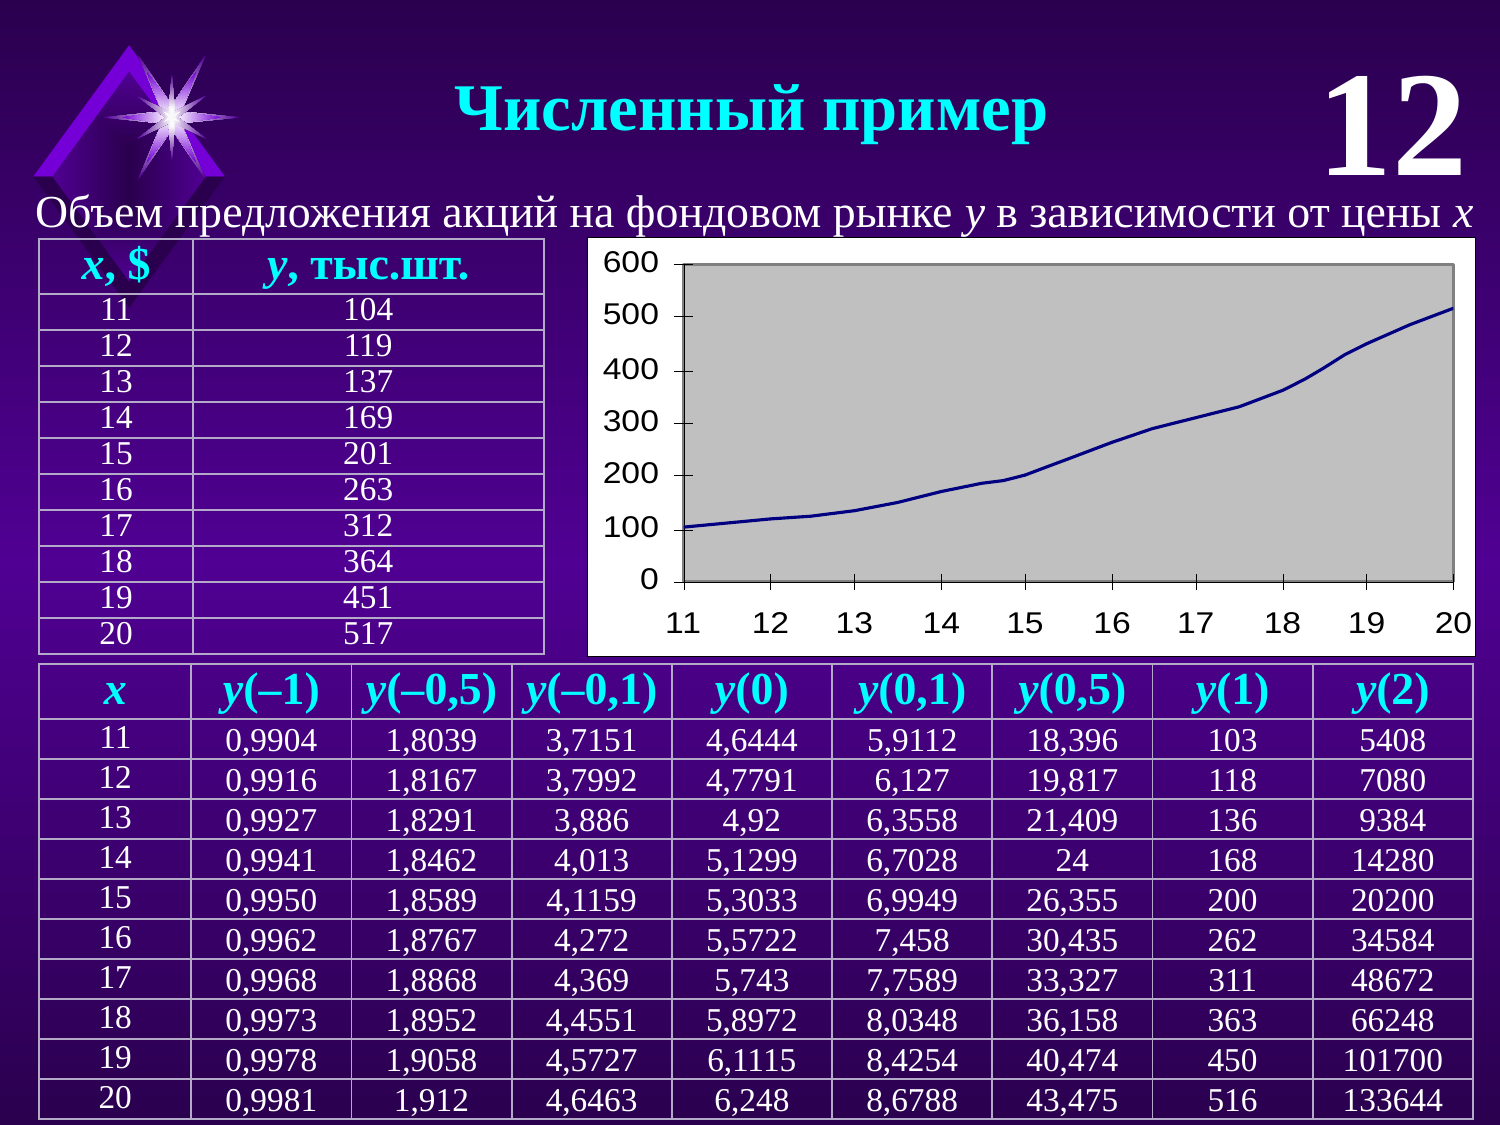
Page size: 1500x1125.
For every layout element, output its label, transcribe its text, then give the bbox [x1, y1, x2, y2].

table_cell 1,8462 [352, 840, 511, 878]
table_cell 1,8291 [352, 800, 511, 838]
table_cell 451 [194, 583, 543, 617]
table_cell 12 [40, 331, 192, 365]
table_cell 0,9927 [192, 800, 351, 838]
table_cell 16 [40, 475, 192, 509]
table_cell 137 [194, 367, 543, 401]
table_cell 136 [1153, 800, 1312, 838]
table_cell 19 [40, 1040, 190, 1078]
table_cell 101700 [1314, 1040, 1472, 1078]
table_header y(–0,5) [352, 665, 511, 718]
table_cell 11 [40, 295, 192, 329]
table_cell 18 [40, 1000, 190, 1038]
table_cell 5,743 [673, 960, 831, 998]
table_cell 5,5722 [673, 920, 831, 958]
table_header y, тыс.шт. [194, 240, 543, 293]
table_cell 4,7791 [673, 760, 831, 798]
text_box Объем предложения акций на фондовом рынке y в зависимости от цены x [20, 174, 1494, 245]
table_cell 4,6444 [673, 720, 831, 758]
table_cell 7,7589 [833, 960, 991, 998]
table_cell 0,9916 [192, 760, 351, 798]
table_cell 1,8167 [352, 760, 511, 798]
table_cell 18,396 [993, 720, 1152, 758]
table_cell 8,6788 [833, 1080, 991, 1118]
table_cell 15 [40, 439, 192, 473]
table_cell 34584 [1314, 920, 1472, 958]
table_cell 24 [993, 840, 1152, 878]
table_cell 12 [40, 760, 190, 798]
table_cell 13 [40, 800, 190, 838]
table_cell 104 [194, 295, 543, 329]
text_box 12 [1293, 17, 1482, 174]
table_cell 5,9112 [833, 720, 991, 758]
table_cell 8,0348 [833, 1000, 991, 1038]
table_cell 0,9904 [192, 720, 351, 758]
table_cell 1,9058 [352, 1040, 511, 1078]
table_cell 6,3558 [833, 800, 991, 838]
table_cell 30,435 [993, 920, 1152, 958]
table_cell 1,8589 [352, 880, 511, 918]
table_cell 5408 [1314, 720, 1472, 758]
table_header y(0,1) [833, 679, 991, 718]
table_cell 0,9981 [192, 1080, 351, 1118]
table_cell 36,158 [993, 1000, 1152, 1038]
table_cell 19,817 [993, 760, 1152, 798]
table_cell 133644 [1314, 1080, 1472, 1118]
table_cell 14 [40, 403, 192, 437]
table_cell 0,9973 [192, 1000, 351, 1038]
table_cell 20 [40, 619, 192, 653]
table_cell 7,458 [833, 920, 991, 958]
table_cell 1,8952 [352, 1000, 511, 1038]
table_cell 450 [1153, 1040, 1312, 1078]
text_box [571, 223, 1494, 670]
table_cell 4,272 [513, 920, 671, 958]
table_cell 48672 [1314, 960, 1472, 998]
table_cell 364 [194, 547, 543, 581]
table_cell 0,9978 [192, 1040, 351, 1078]
table_cell 0,9962 [192, 920, 351, 958]
table_header y(1) [1153, 679, 1312, 718]
table_cell 119 [194, 331, 543, 365]
table_cell 4,369 [513, 960, 671, 998]
table_cell 6,127 [833, 760, 991, 798]
table_cell 311 [1153, 960, 1312, 998]
table_cell 5,3033 [673, 880, 831, 918]
table_header y(–0,1) [513, 665, 671, 718]
table_cell 262 [1153, 920, 1312, 958]
table_cell 20 [40, 1080, 190, 1118]
table_cell 263 [194, 475, 543, 509]
table_cell 17 [40, 511, 192, 545]
table_cell 4,013 [513, 840, 671, 878]
table_cell 26,355 [993, 880, 1152, 918]
table_cell 4,4551 [513, 1000, 671, 1038]
table_cell 9384 [1314, 800, 1472, 838]
table_cell 7080 [1314, 760, 1472, 798]
table_cell 14 [40, 840, 190, 878]
table_cell 6,7028 [833, 840, 991, 878]
table_header x, $ [40, 240, 192, 293]
table_cell 33,327 [993, 960, 1152, 998]
table_header y(0) [673, 679, 831, 718]
table_cell 516 [1153, 1080, 1312, 1118]
table_cell 0,9950 [192, 880, 351, 918]
table_cell 4,5727 [513, 1040, 671, 1078]
table_cell 0,9941 [192, 840, 351, 878]
table_cell 20200 [1314, 880, 1472, 918]
table_cell 1,8868 [352, 960, 511, 998]
table_cell 200 [1153, 880, 1312, 918]
table_cell 168 [1153, 840, 1312, 878]
table_cell 43,475 [993, 1080, 1152, 1118]
table_cell 363 [1153, 1000, 1312, 1038]
table_cell 17 [40, 960, 190, 998]
table_cell 1,912 [352, 1080, 511, 1118]
table_cell 6,9949 [833, 880, 991, 918]
table_cell 1,8767 [352, 920, 511, 958]
table_cell 201 [194, 439, 543, 473]
table_cell 5,8972 [673, 1000, 831, 1038]
table_cell 5,1299 [673, 840, 831, 878]
table_cell 0,9968 [192, 960, 351, 998]
table_cell 6,1115 [673, 1040, 831, 1078]
table_cell 66248 [1314, 1000, 1472, 1038]
table_header x [40, 665, 190, 718]
table_cell 14280 [1314, 840, 1472, 878]
table_cell 6,248 [673, 1080, 831, 1118]
text_box Численный пример [29, 56, 1293, 152]
table_cell 118 [1153, 760, 1312, 798]
table_cell 18 [40, 547, 192, 581]
table_cell 103 [1153, 720, 1312, 758]
table_cell 1,8039 [352, 720, 511, 758]
table_cell 169 [194, 403, 543, 437]
table_header y(2) [1314, 679, 1472, 718]
table_cell 4,6463 [513, 1080, 671, 1118]
table_cell 8,4254 [833, 1040, 991, 1078]
table_cell 11 [40, 720, 190, 758]
table_cell 3,7151 [513, 720, 671, 758]
table_cell 40,474 [993, 1040, 1152, 1078]
table_cell 15 [40, 880, 190, 918]
table_cell 16 [40, 920, 190, 958]
table_cell 3,886 [513, 800, 671, 838]
table_cell 312 [194, 511, 543, 545]
table_cell 3,7992 [513, 760, 671, 798]
table_cell 517 [194, 619, 543, 653]
table_cell 13 [40, 367, 192, 401]
table_cell 19 [40, 583, 192, 617]
table_cell 21,409 [993, 800, 1152, 838]
table_header y(0,5) [993, 679, 1152, 718]
table_header y(–1) [192, 665, 351, 718]
table_cell 4,92 [673, 800, 831, 838]
table_cell 4,1159 [513, 880, 671, 918]
